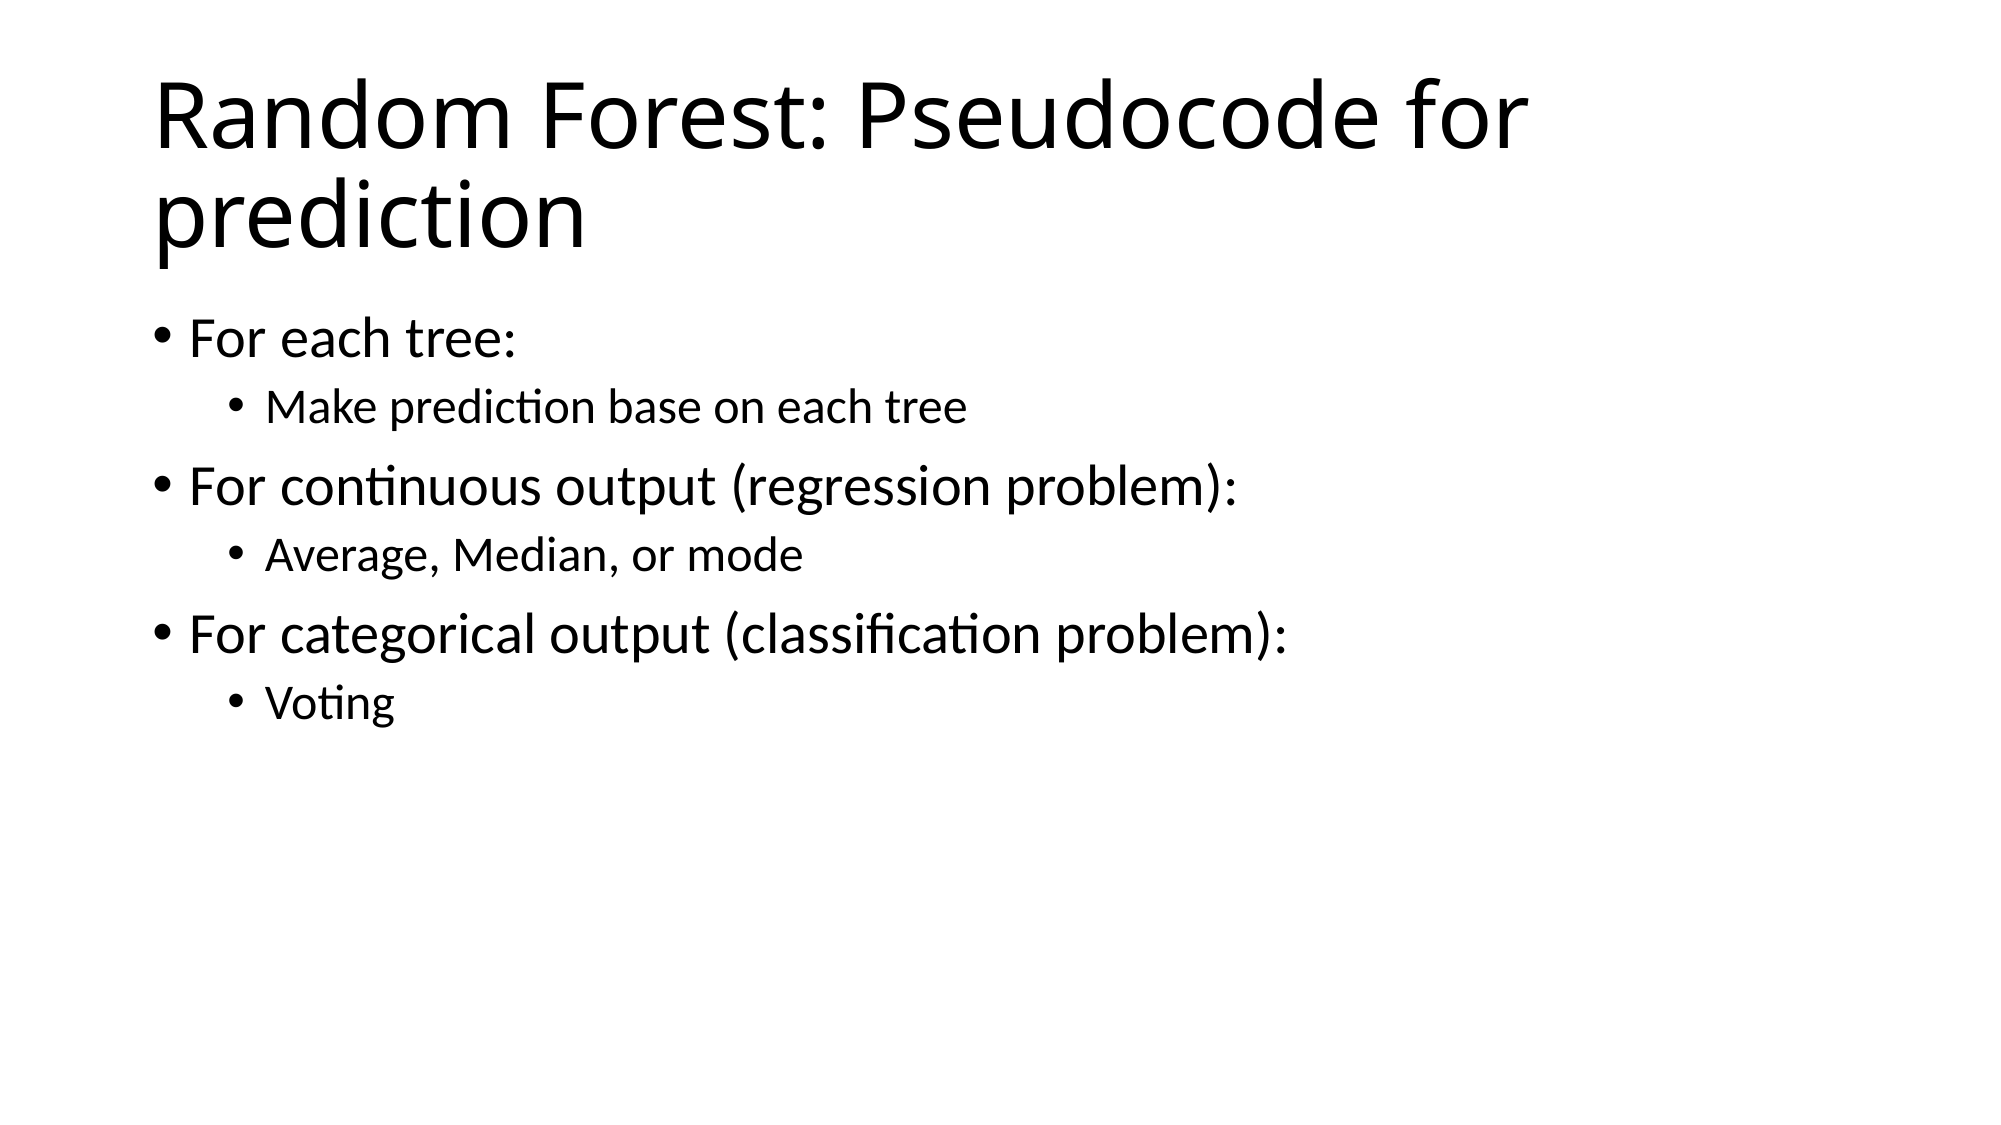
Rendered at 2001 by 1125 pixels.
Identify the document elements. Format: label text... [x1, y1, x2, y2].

list For each tree: Make prediction base on each tree For continuous output (regression problem): Average, Median, or mode For categorical output (classification problem): Voting [137, 299, 1863, 1014]
title Random Forest: Pseudocode for prediction [137, 59, 1863, 278]
